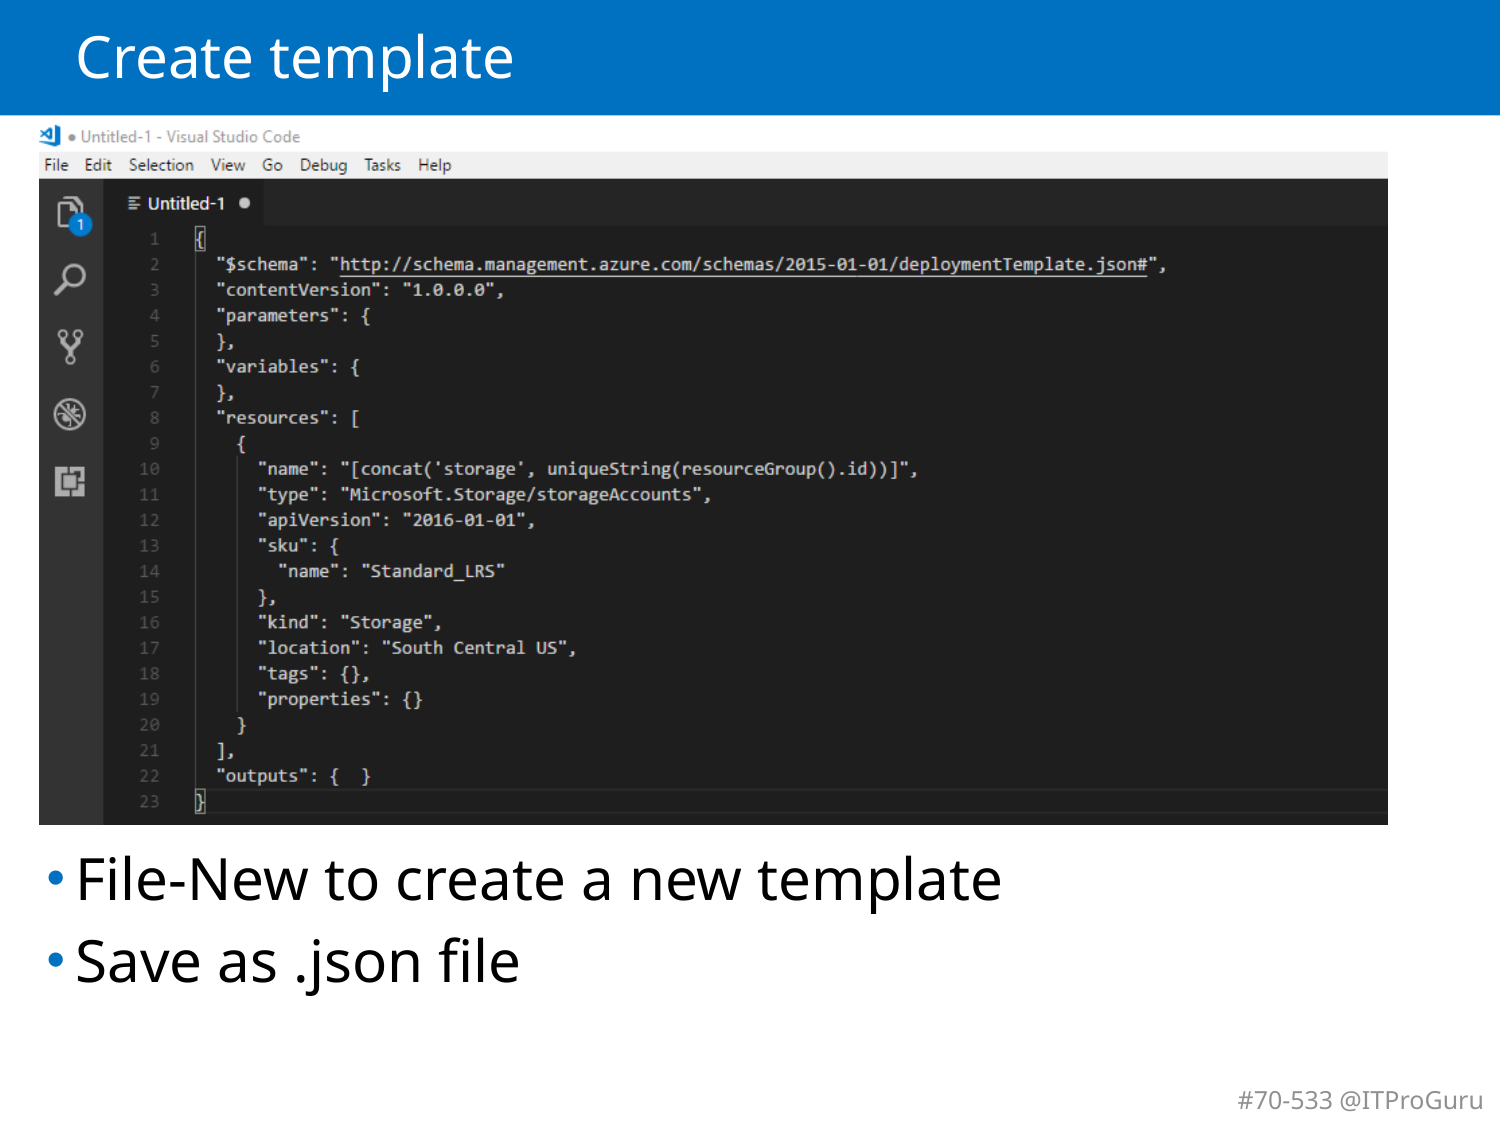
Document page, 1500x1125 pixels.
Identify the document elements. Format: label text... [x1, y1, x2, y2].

picture [38, 121, 1388, 825]
list File-New to create a new template Save as .json file [46, 841, 1454, 1004]
title Create template [75, 0, 1351, 119]
